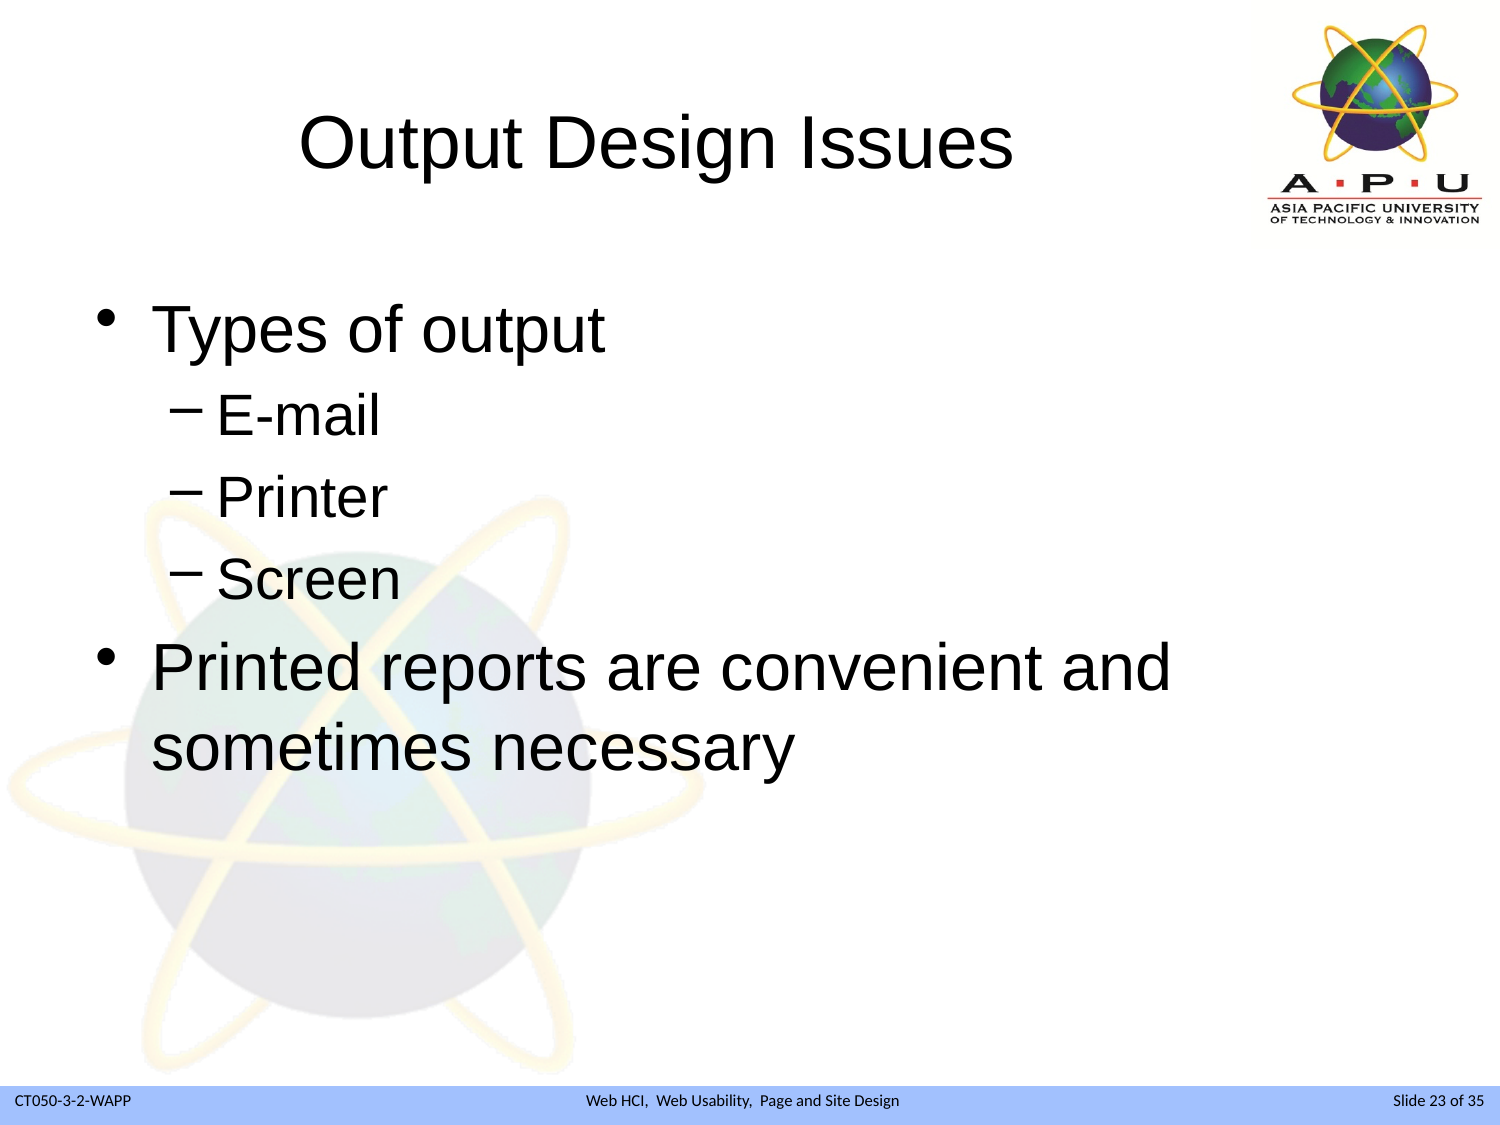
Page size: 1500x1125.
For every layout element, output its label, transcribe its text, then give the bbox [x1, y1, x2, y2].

list Types of output E-mail Printer Screen Printed reports are convenient and sometimes necessary [79, 278, 1430, 1021]
picture [1251, 0, 1500, 249]
title Output Design Issues [79, 45, 1235, 233]
